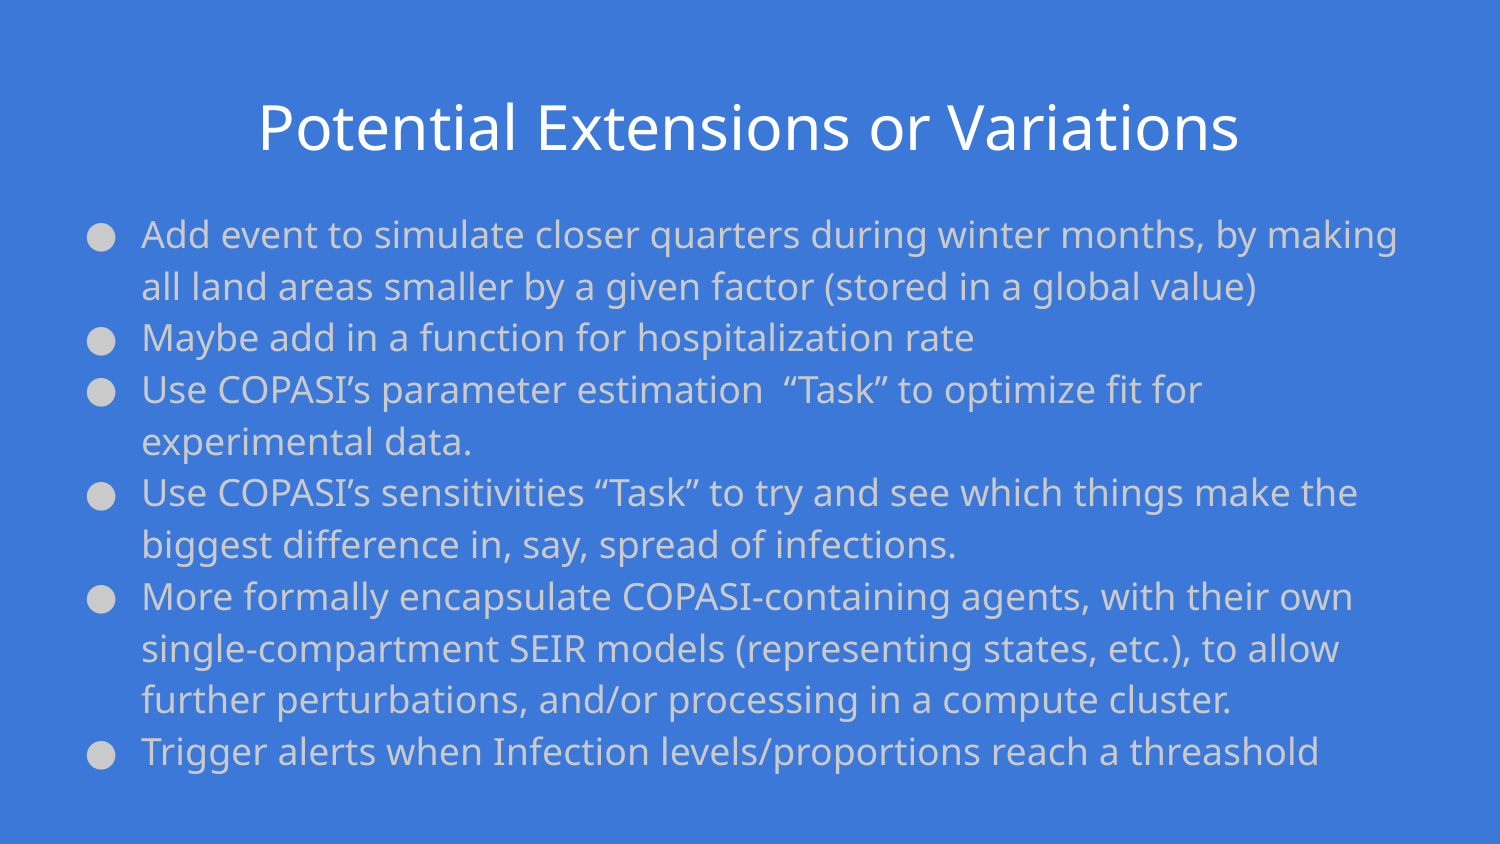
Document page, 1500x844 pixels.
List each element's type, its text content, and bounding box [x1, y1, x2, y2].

list Add event to simulate closer quarters during winter months, by making all land areas smaller by a given factor (stored in a global value) Maybe add in a function for hospitalization rate Use COPASI’s parameter estimation “Task” to optimize fit for experimental data. Use COPASI’s sensitivities “Task” to try and see which things make the biggest difference in, say, spread of infections. More formally encapsulate COPASI-containing agents, with their own single-compartment SEIR models (representing states, etc.), to allow further perturbations, and/or processing in a compute cluster. Trigger alerts when Infection levels/proportions reach a threashold [51, 189, 1449, 750]
title Potential Extensions or Variations [51, 72, 1449, 167]
